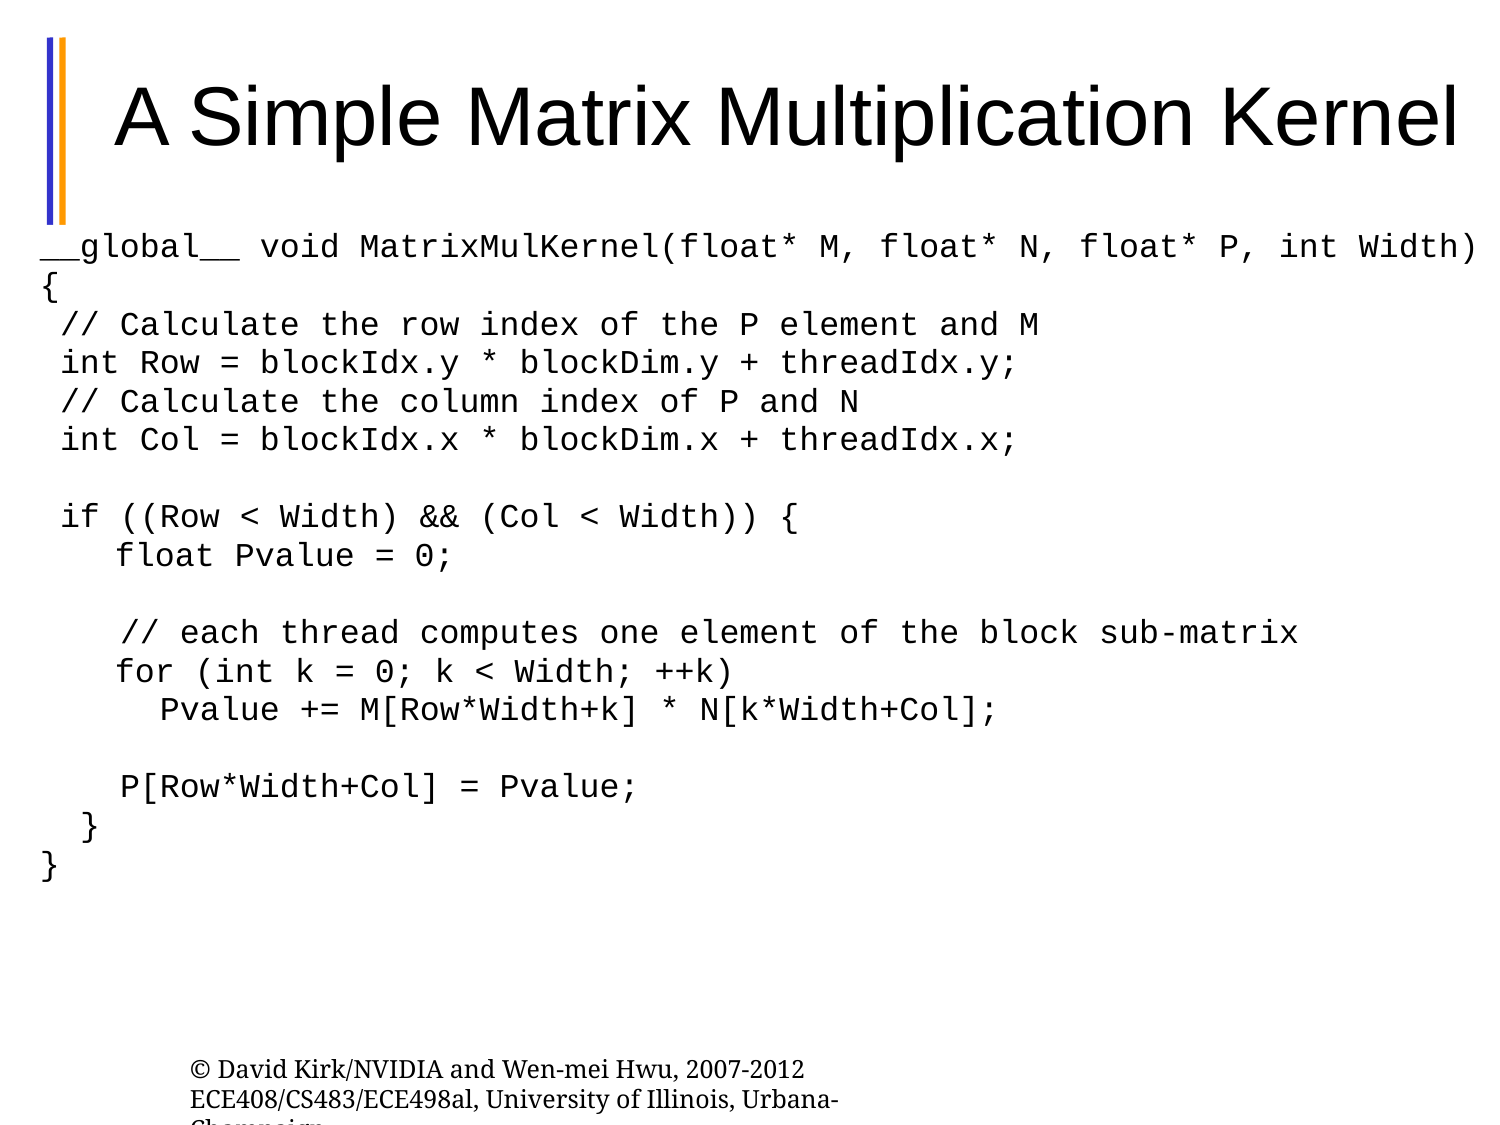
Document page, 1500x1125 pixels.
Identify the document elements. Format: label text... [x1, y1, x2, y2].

list __global__ void MatrixMulKernel(float* M, float* N, float* P, int Width) { // Calculate the row index of the P element and M int Row = blockIdx.y * blockDim.y + threadIdx.y; // Calculate the column index of P and N int Col = blockIdx.x * blockDim.x + threadIdx.x; if ((Row < Width) && (Col < Width)) { float Pvalue = 0; // each thread computes one element of the block sub-matrix for (int k = 0; k < Width; ++k) Pvalue += M[Row*Width+k] * N[k*Width+Col]; P[Row*Width+Col] = Pvalue; } } [24, 224, 1500, 1125]
title A Simple Matrix Multiplication Kernel [75, 24, 1500, 200]
footer © David Kirk/NVIDIA and Wen-mei Hwu, 2007-2012 ECE408/CS483/ECE498al, University of Illinois, Urbana-Champaign [174, 1045, 976, 1122]
